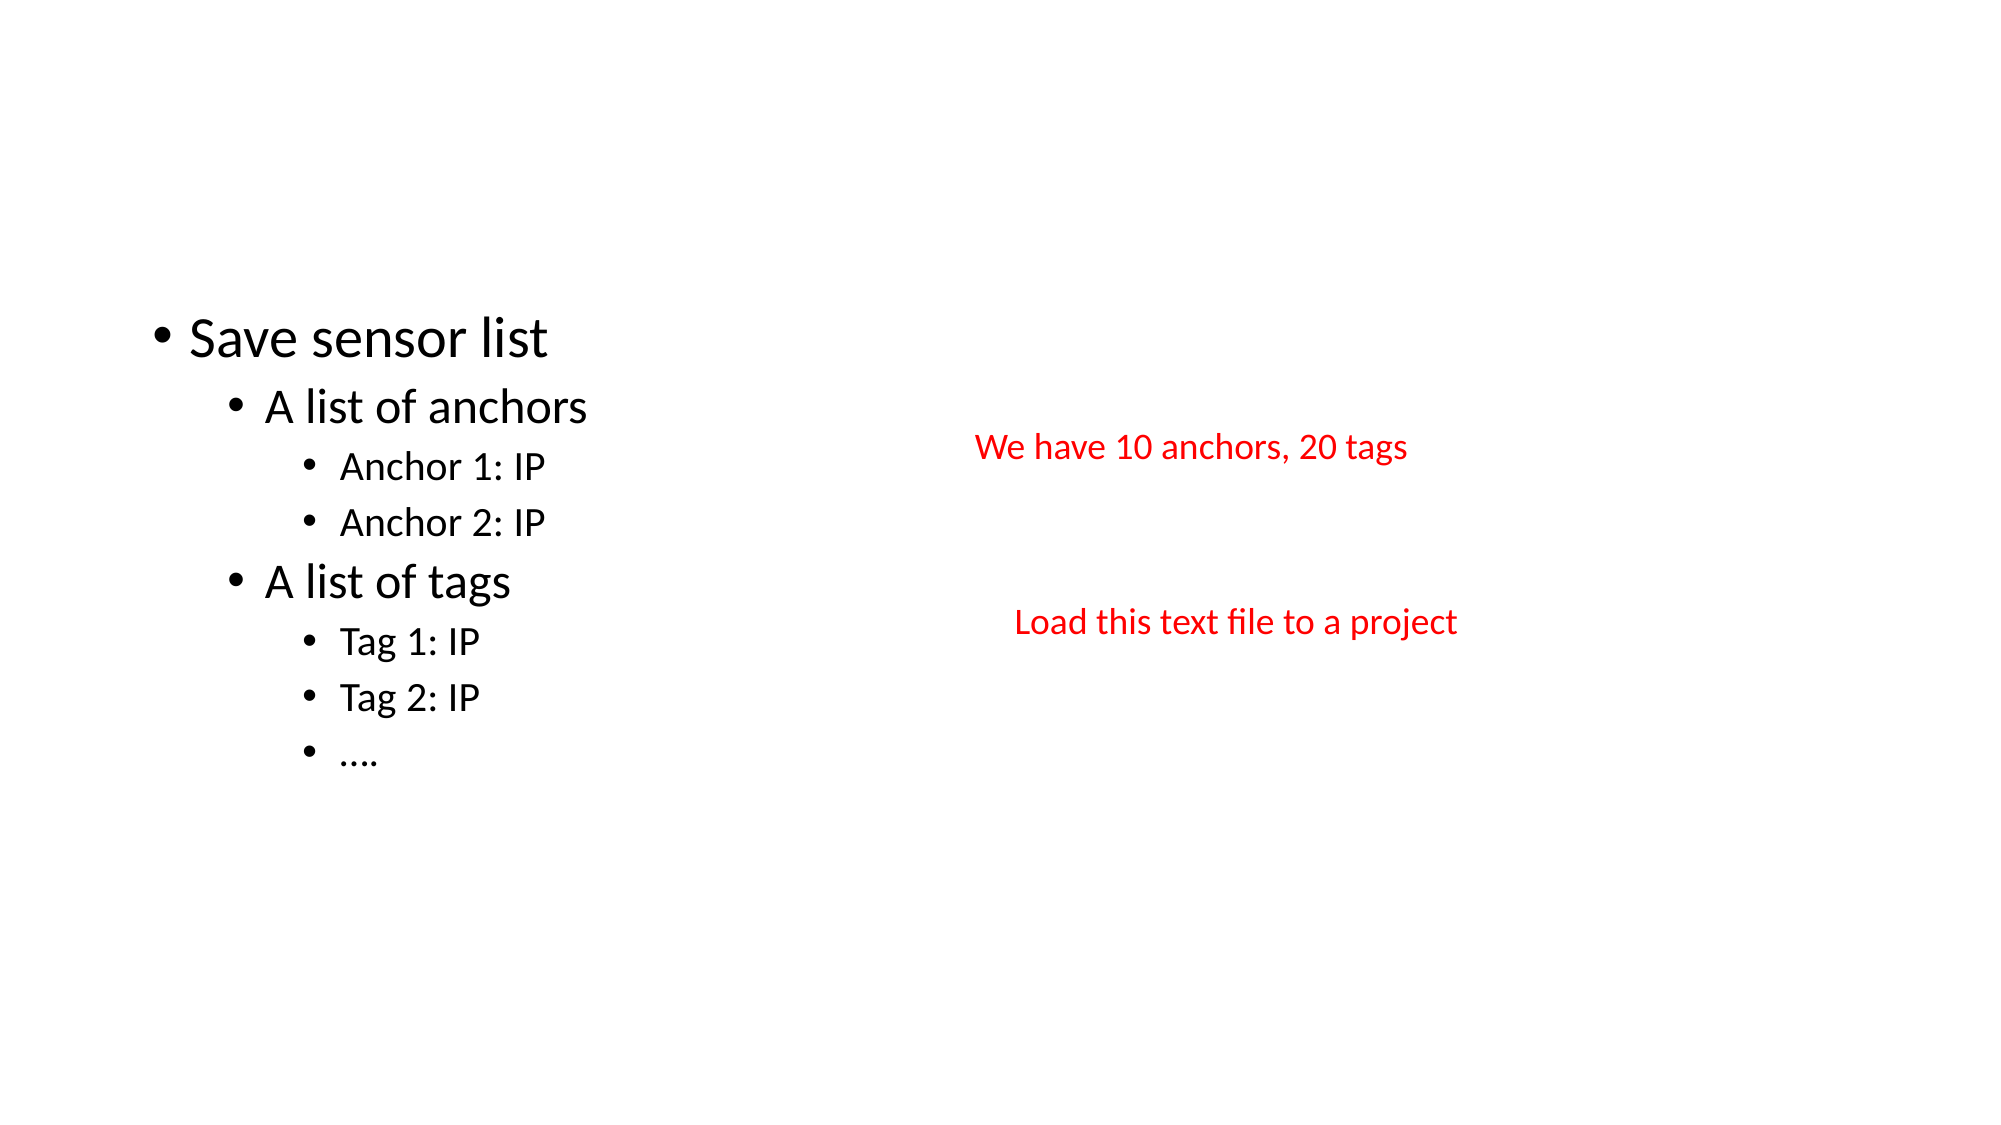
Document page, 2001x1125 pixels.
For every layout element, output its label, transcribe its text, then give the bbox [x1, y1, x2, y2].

text_box We have 10 anchors, 20 tags [959, 414, 1638, 474]
text_box Load this text file to a project [999, 589, 1677, 650]
list Save sensor list A list of anchors Anchor 1: IP Anchor 2: IP A list of tags Tag 1: IP Tag 2: IP …. [137, 299, 1863, 1014]
